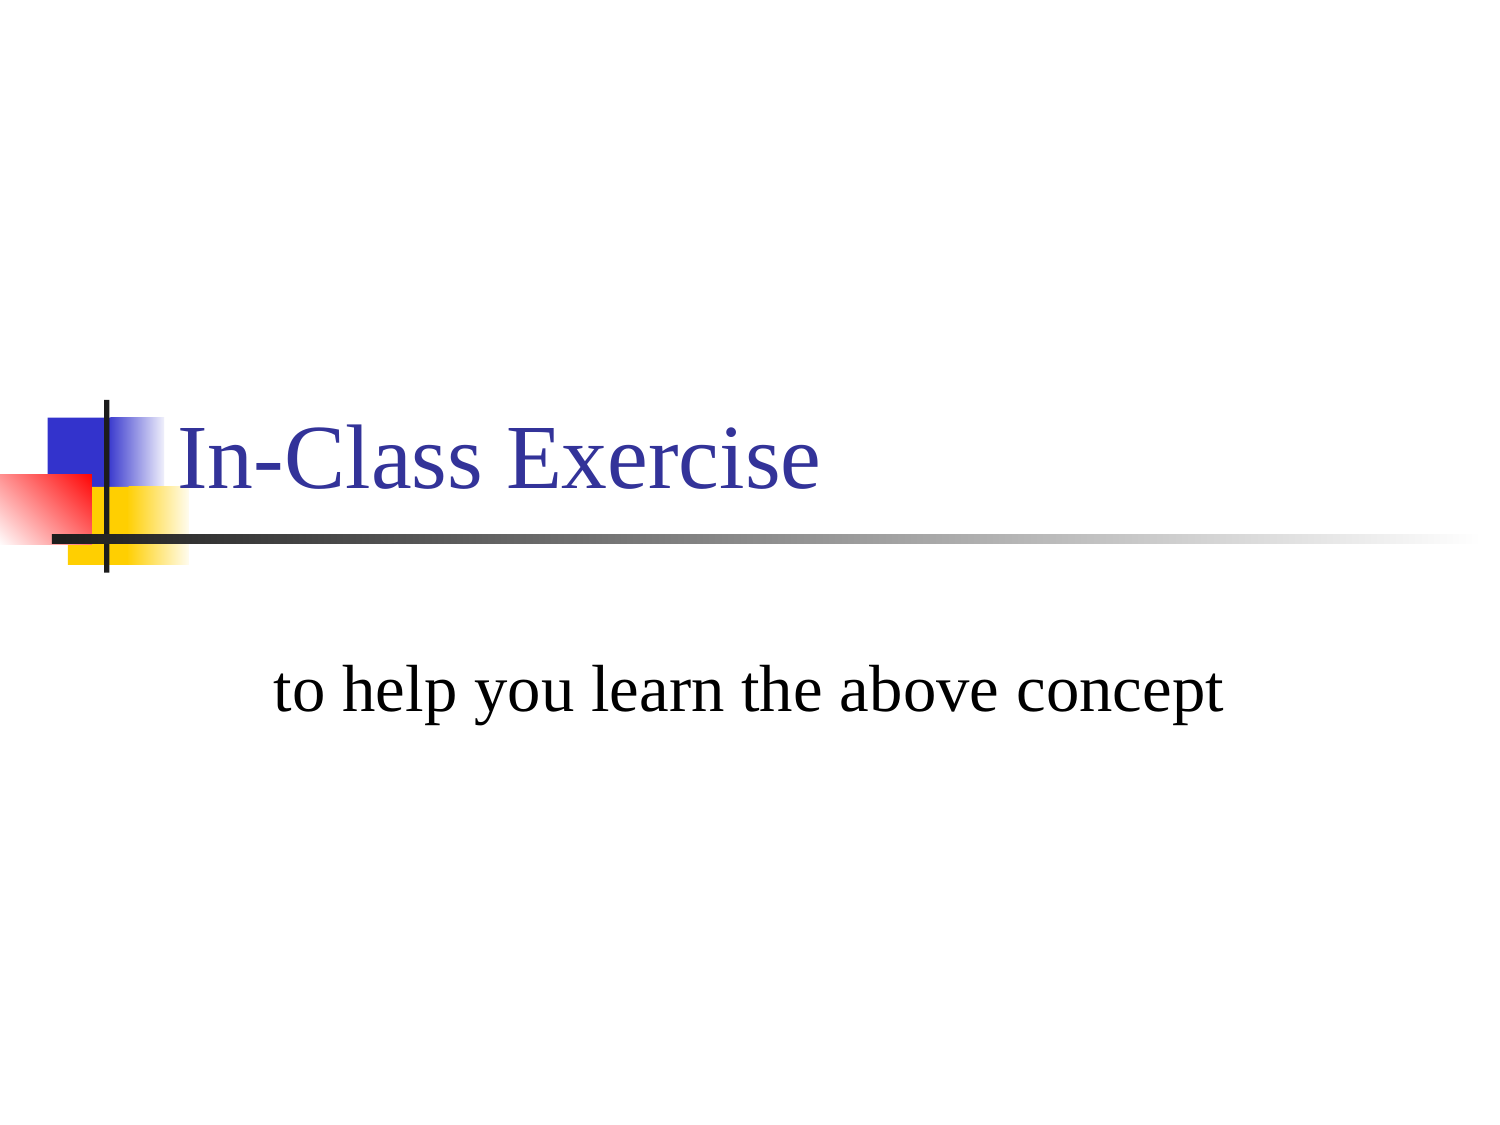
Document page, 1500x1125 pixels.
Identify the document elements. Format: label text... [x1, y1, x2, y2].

title In-Class Exercise [162, 275, 1438, 515]
subtitle to help you learn the above concept [225, 637, 1275, 925]
